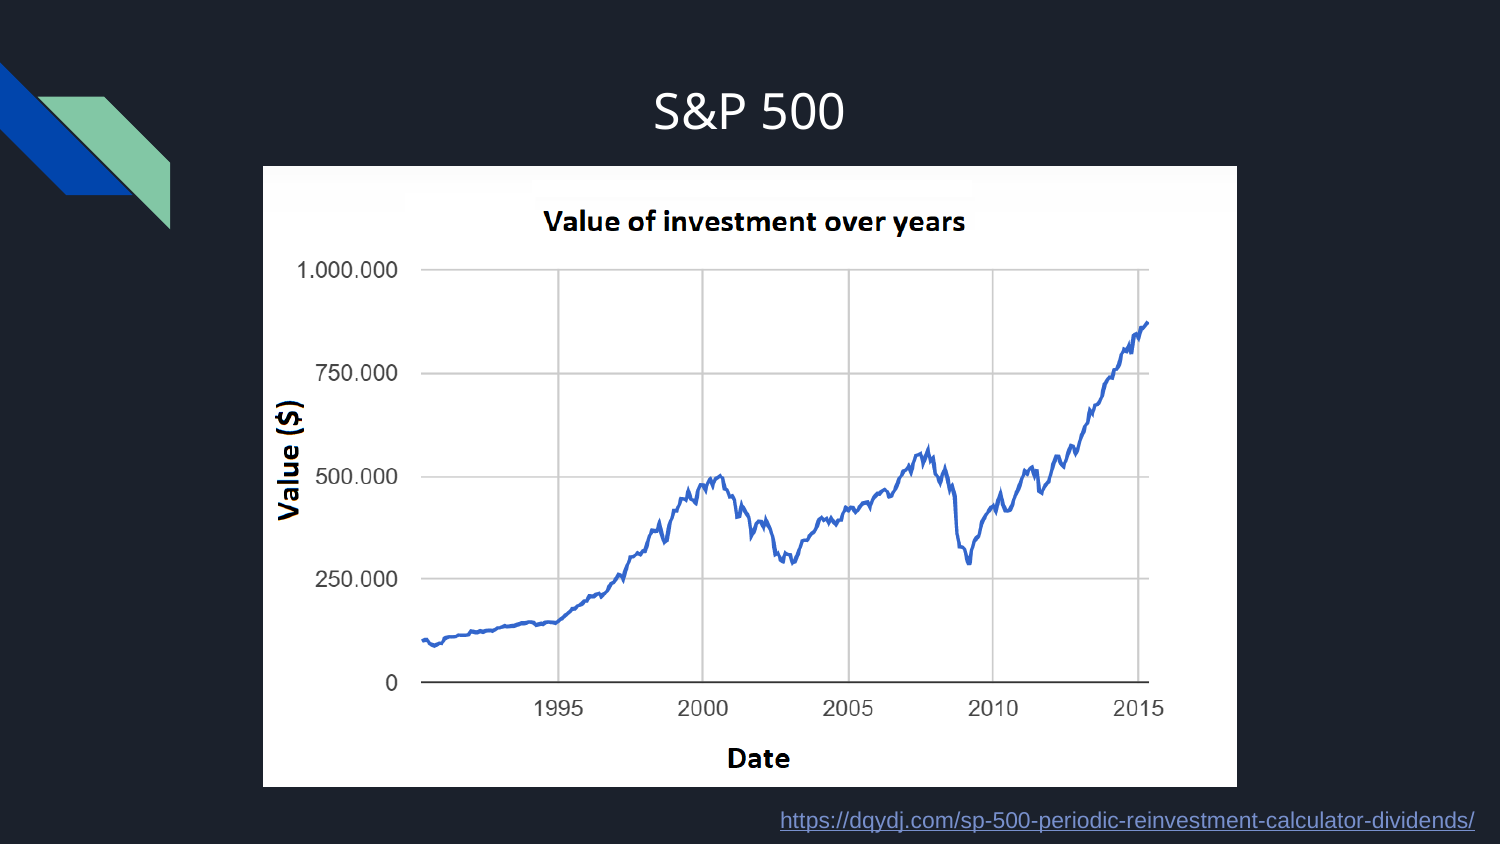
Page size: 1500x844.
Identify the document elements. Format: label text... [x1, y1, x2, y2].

picture [262, 166, 1237, 787]
title S&P 500 [352, 64, 1148, 160]
text_box https://dqydj.com/sp-500-periodic-reinvestment-calculator-dividends/ [764, 786, 1500, 844]
